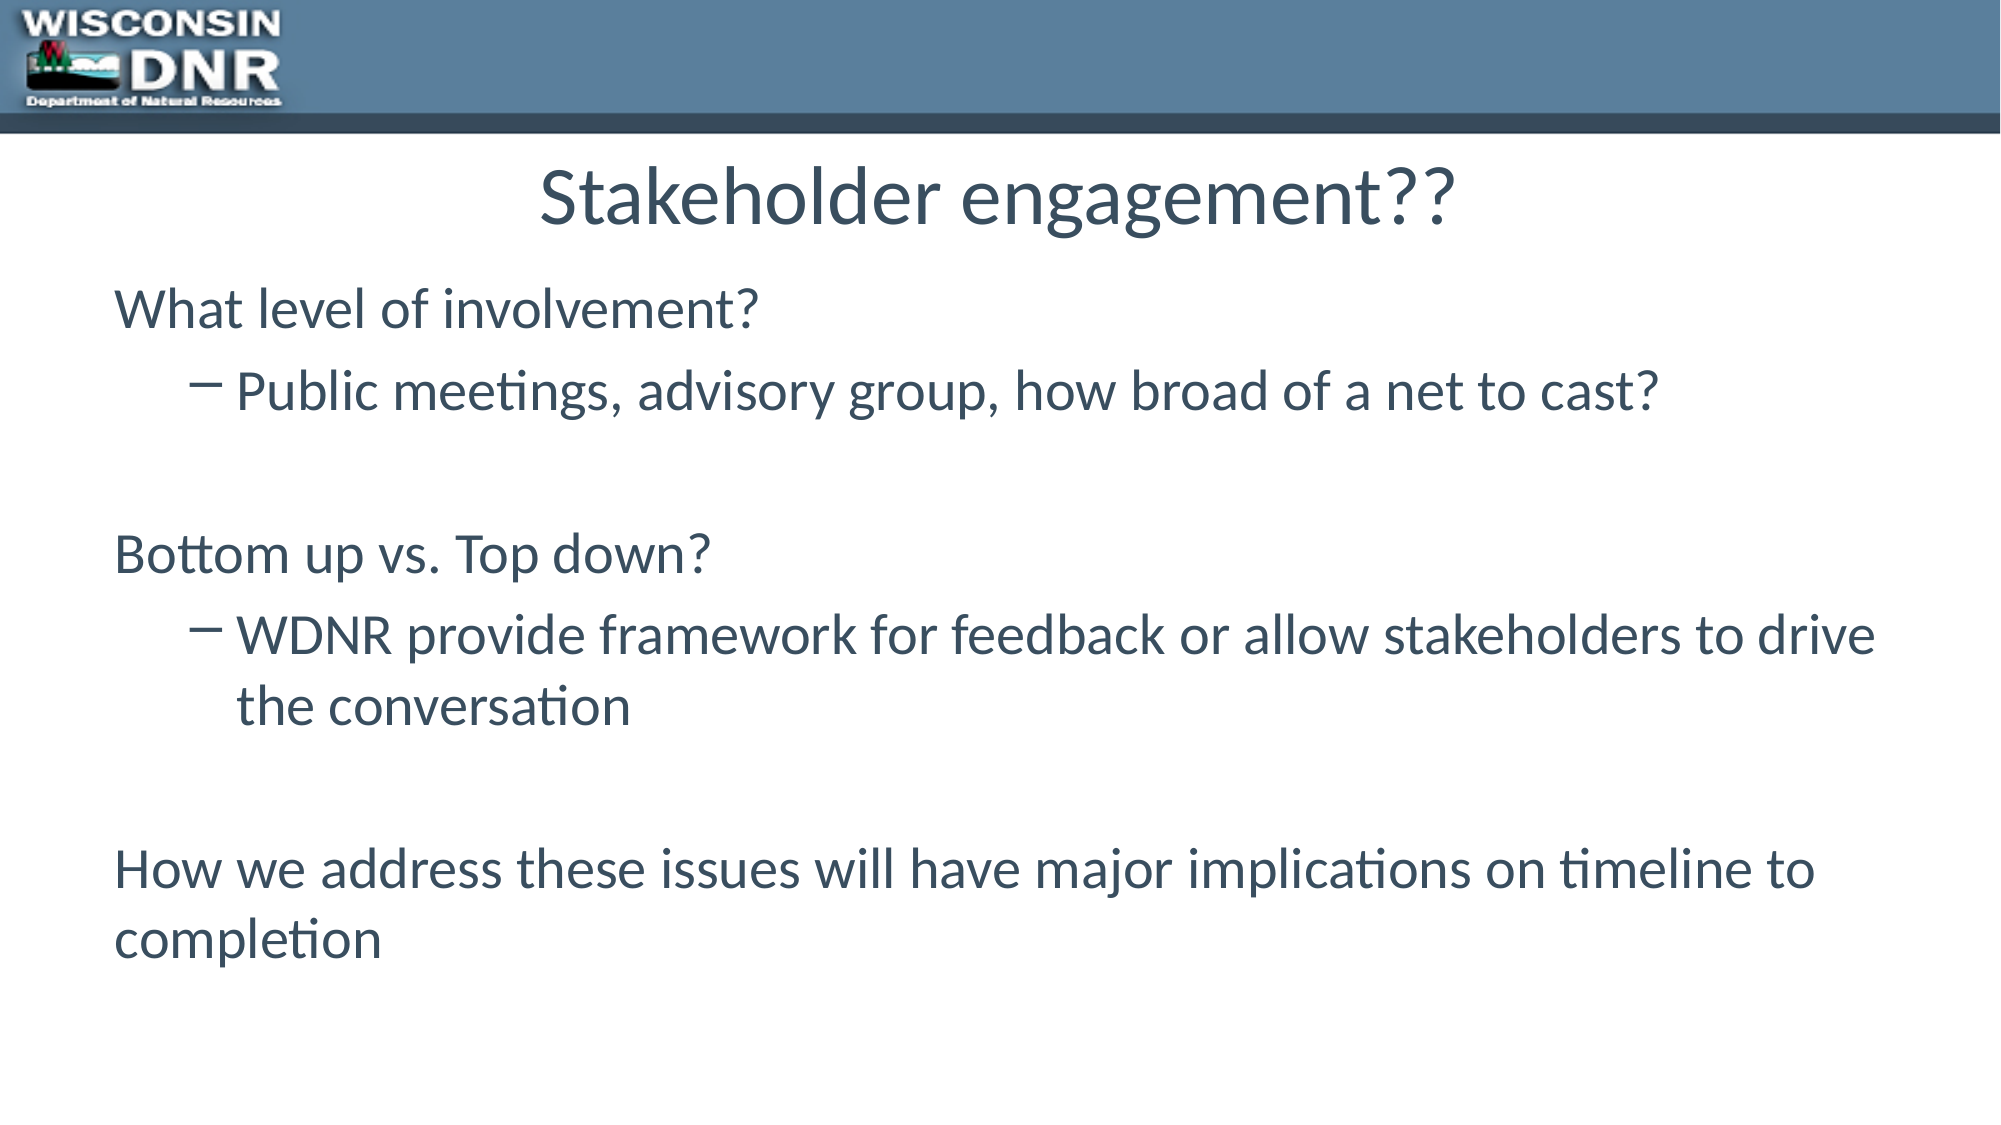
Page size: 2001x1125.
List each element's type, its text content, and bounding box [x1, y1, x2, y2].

list What level of involvement? Public meetings, advisory group, how broad of a net to cast? Bottom up vs. Top down? WDNR provide framework for feedback or allow stakeholders to drive the conversation How we address these issues will have major implications on timeline to completion [99, 262, 1900, 1005]
picture [0, 0, 2001, 1125]
title Stakeholder engagement?? [99, 125, 1900, 258]
